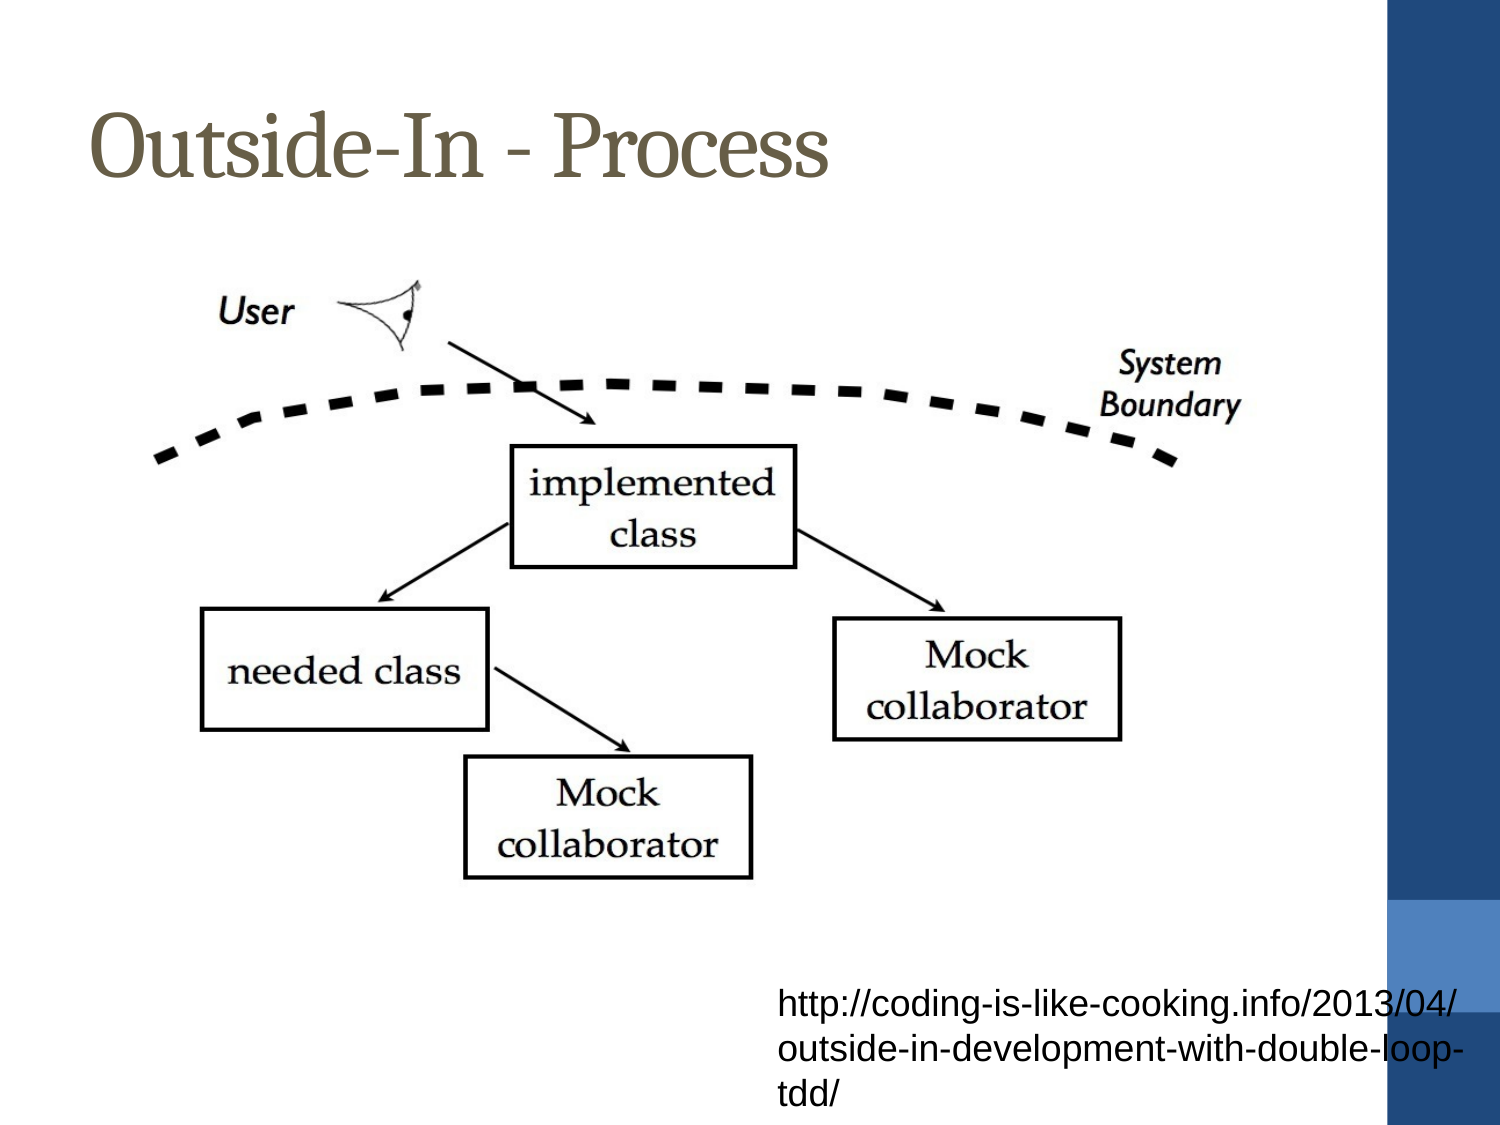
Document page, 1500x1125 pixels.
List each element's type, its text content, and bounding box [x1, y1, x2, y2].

text_box Outside-In - Process [74, 45, 1325, 233]
picture [142, 262, 1258, 901]
text_box http://coding-is-like-cooking.info/2013/04/outside-in-development-with-double-loop-tdd/ [762, 971, 1500, 1122]
